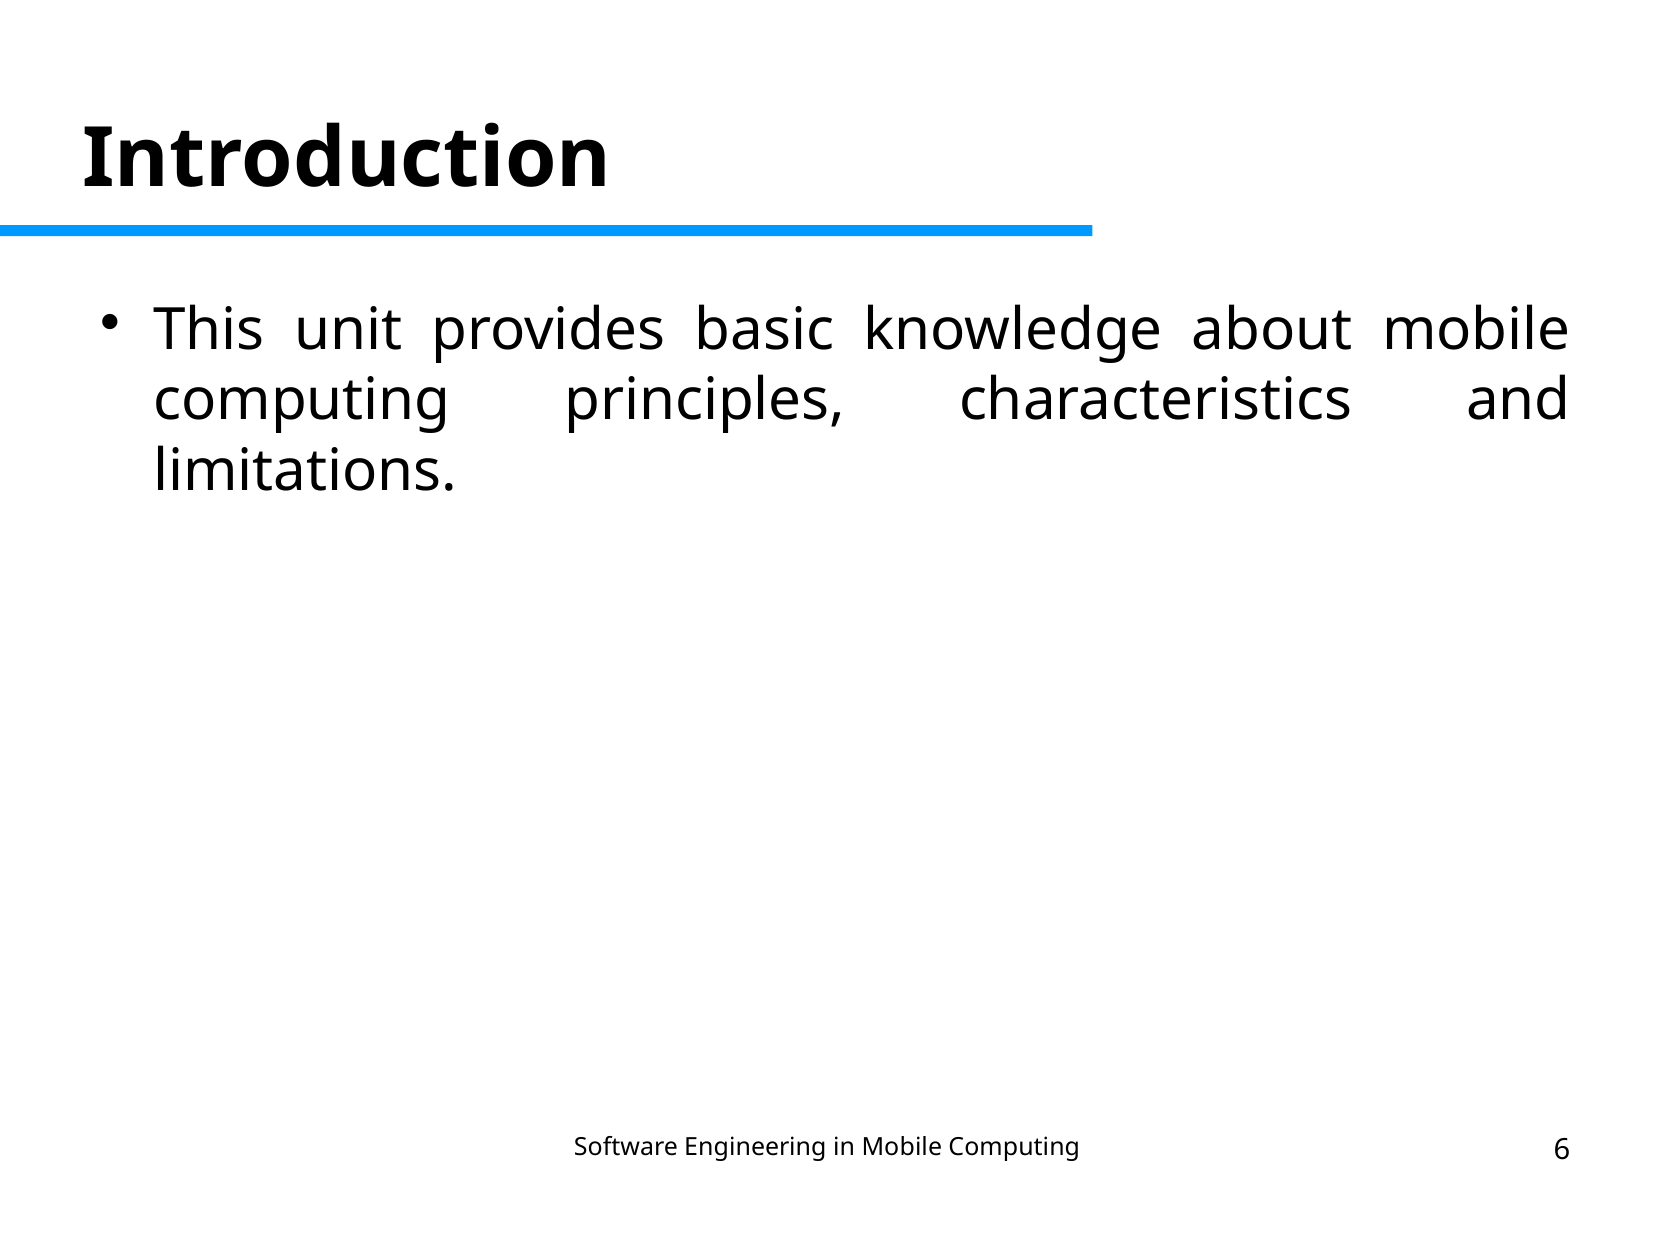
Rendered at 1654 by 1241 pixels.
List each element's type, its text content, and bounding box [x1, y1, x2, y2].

footer Software Engineering in Mobile Computing [565, 1129, 1090, 1215]
list This unit provides basic knowledge about mobile computing principles, characteristics and limitations. [82, 290, 1571, 1010]
title Introduction [82, 49, 1571, 257]
slide_number 6 [1185, 1129, 1571, 1215]
